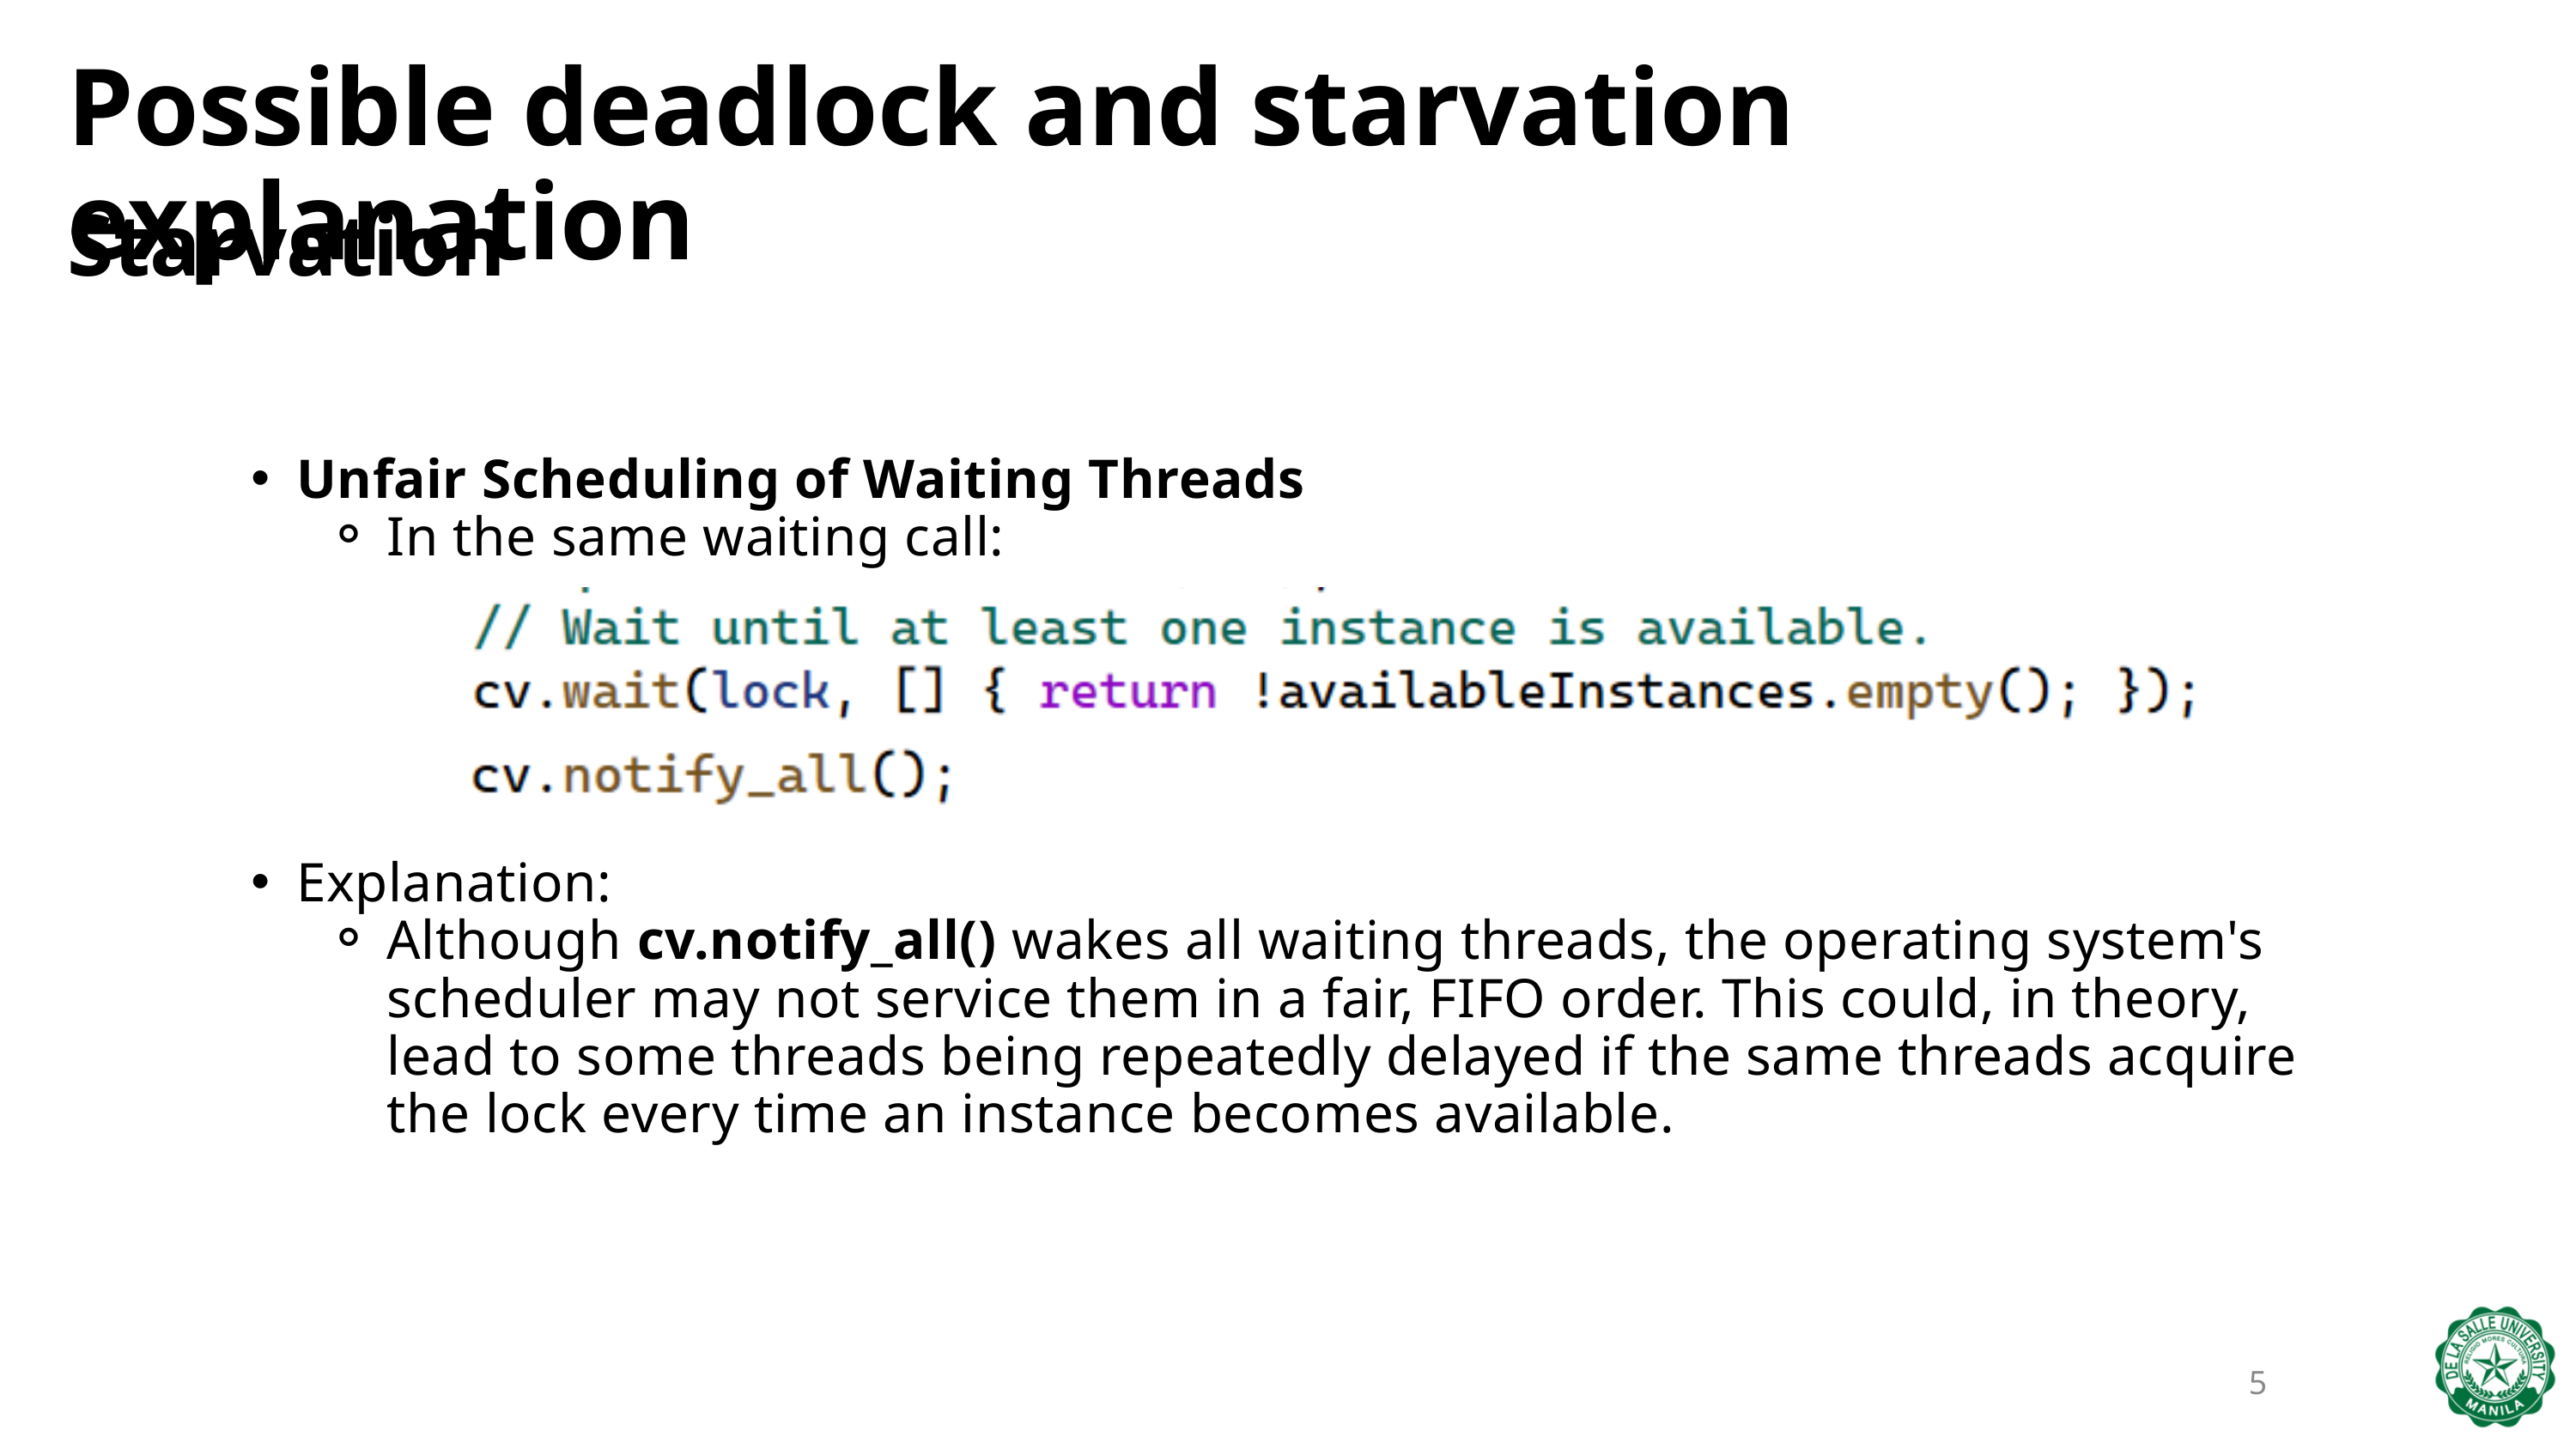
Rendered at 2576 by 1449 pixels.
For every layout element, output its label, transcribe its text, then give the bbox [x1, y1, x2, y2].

text_box [447, 747, 965, 817]
text_box Unfair Scheduling of Waiting Threads In the same waiting call: Explanation: Although cv.notify_all() wakes all waiting threads, the operating system's scheduler may not service them in a fair, FIFO order. This could, in theory, lead to some threads being repeatedly delayed if the same threads acquire the lock every time an instance becomes available. [205, 452, 2371, 1201]
text_box Starvation [67, 201, 2290, 293]
text_box [2433, 1304, 2558, 1430]
text_box 5 [1832, 1362, 2268, 1401]
text_box Possible deadlock and starvation explanation [67, 52, 2290, 201]
text_box [447, 587, 2238, 731]
